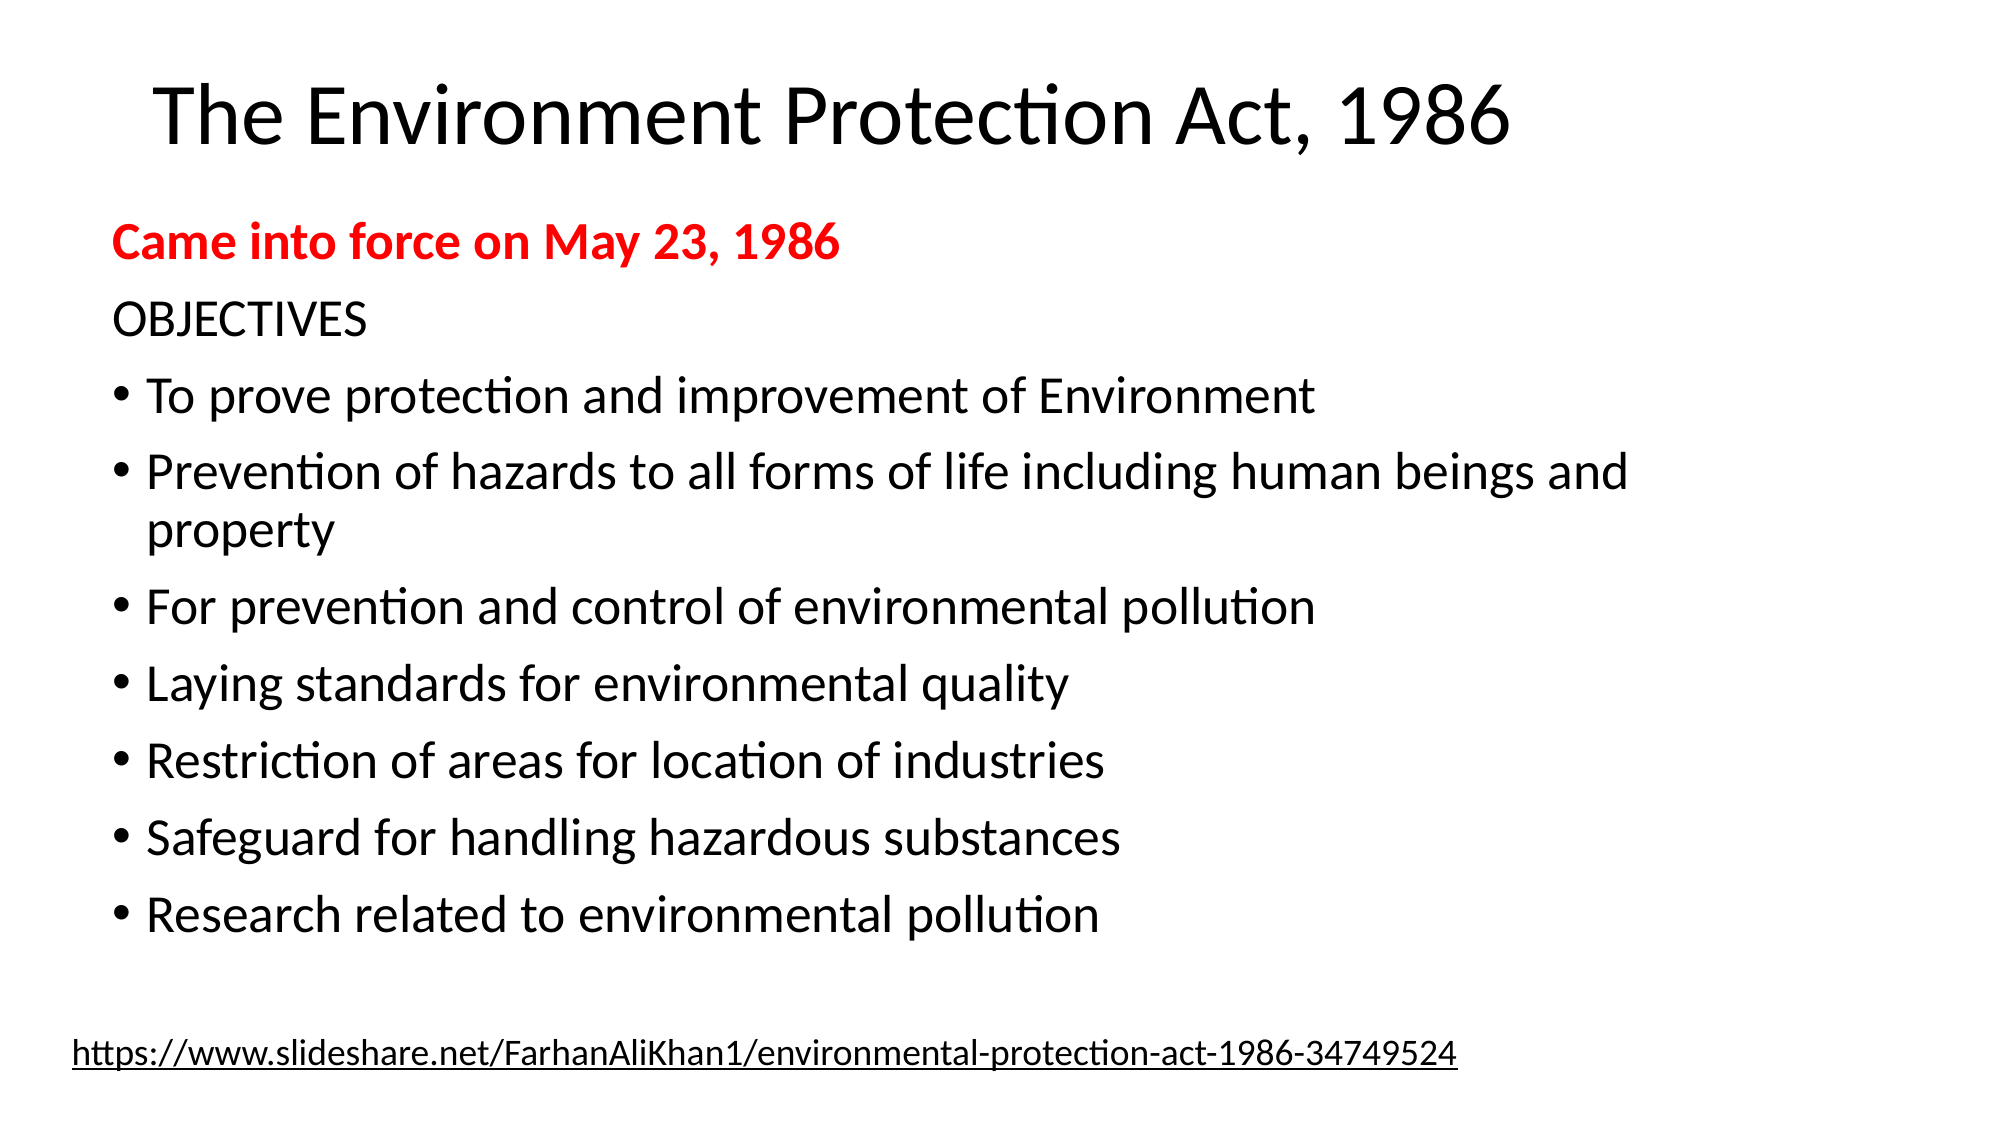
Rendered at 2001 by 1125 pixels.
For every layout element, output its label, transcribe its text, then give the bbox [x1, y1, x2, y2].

text_box https://www.slideshare.net/FarhanAliKhan1/environmental-protection-act-1986-34749524 [56, 1019, 1863, 1081]
list Came into force on May 23, 1986 OBJECTIVES To prove protection and improvement of Environment Prevention of hazards to all forms of life including human beings and property For prevention and control of environmental pollution Laying standards for environmental quality Restriction of areas for location of industries Safeguard for handling hazardous substances Research related to environmental pollution [97, 205, 1823, 956]
title The Environment Protection Act, 1986 [137, 59, 1863, 278]
